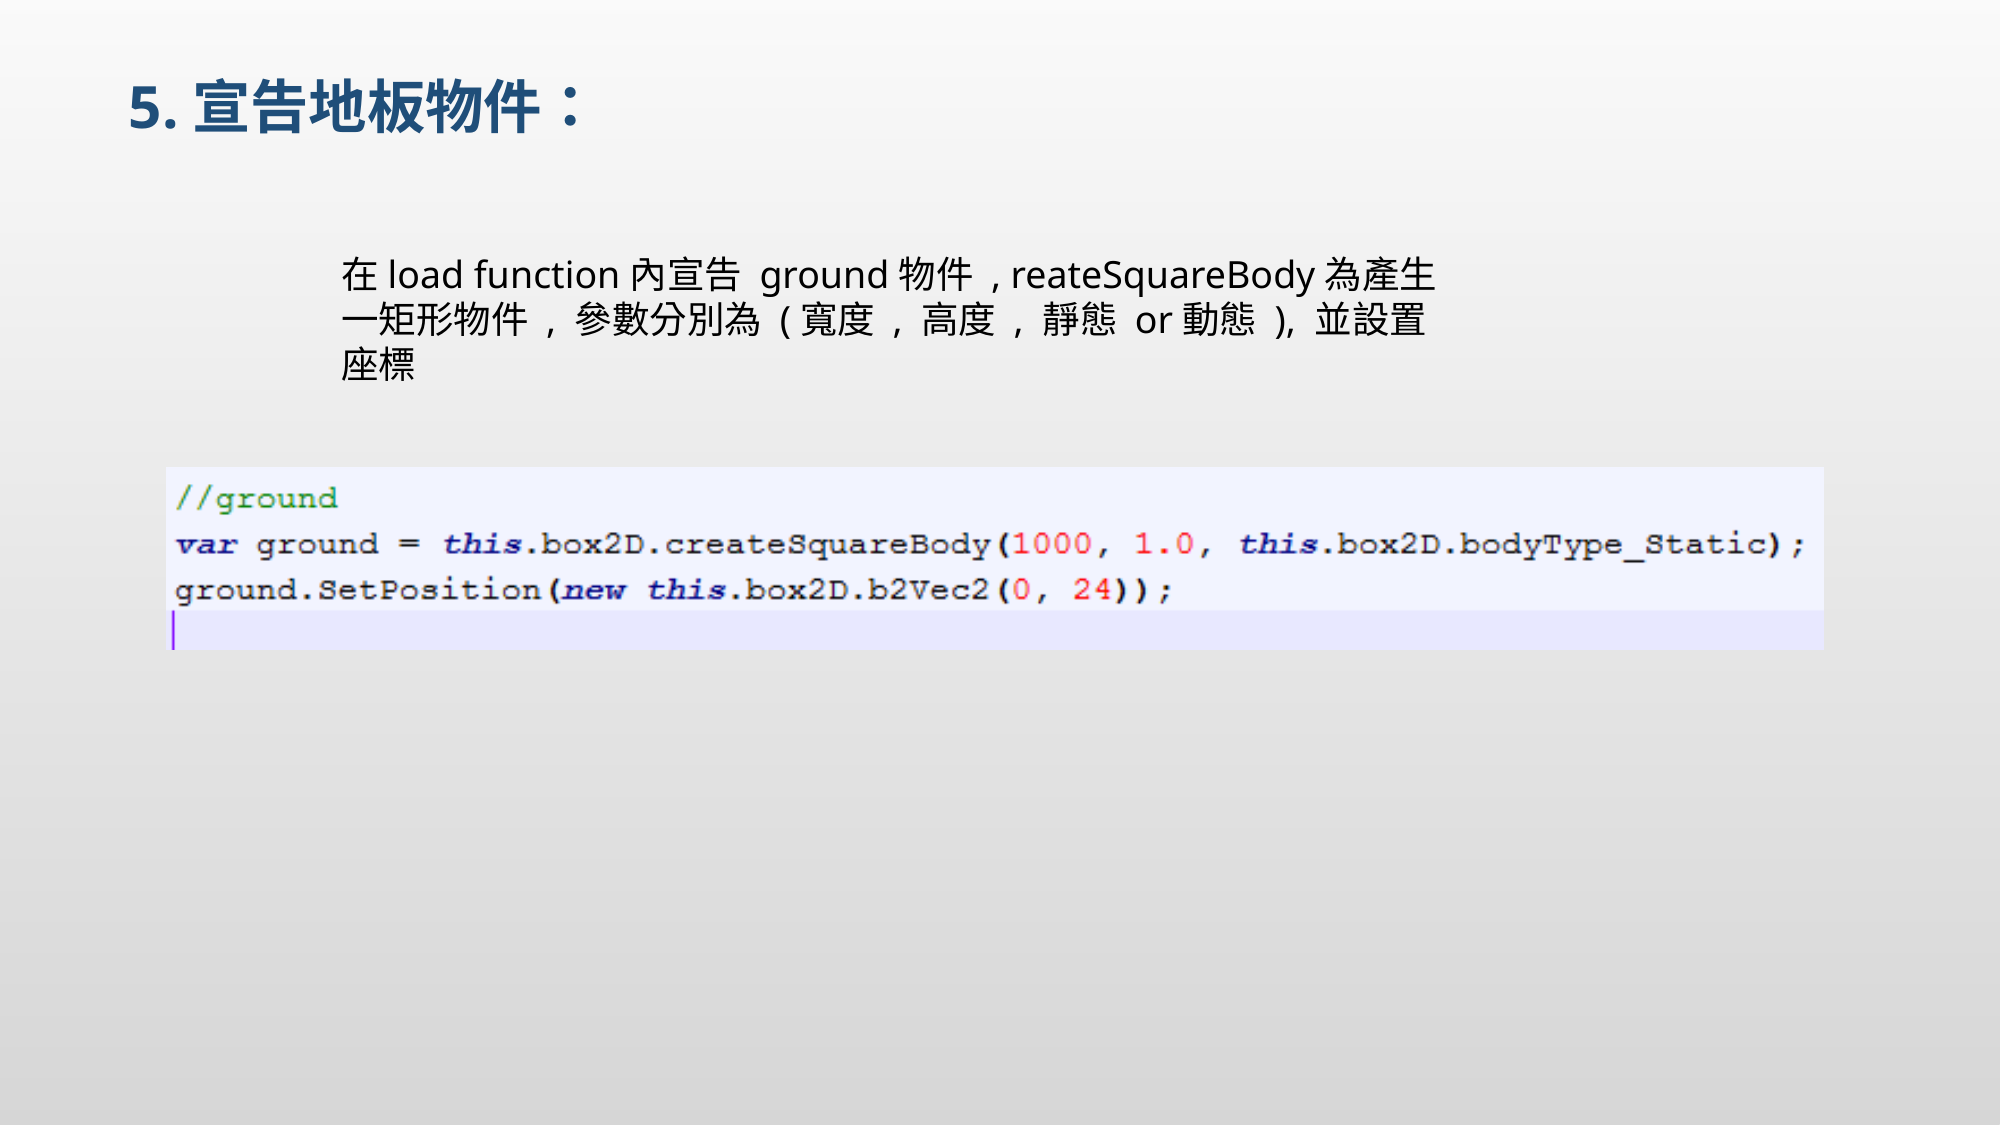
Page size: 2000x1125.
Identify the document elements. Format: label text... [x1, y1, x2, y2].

picture [166, 467, 1824, 650]
text_box 在load function內宣告 ground物件 , reateSquareBody為產生一矩形物件 , 參數分別為 (寬度 , 高度 , 靜態 or動態 ), 並設置座標 [326, 243, 1473, 394]
text_box 5.宣告地板物件： [113, 30, 1957, 149]
